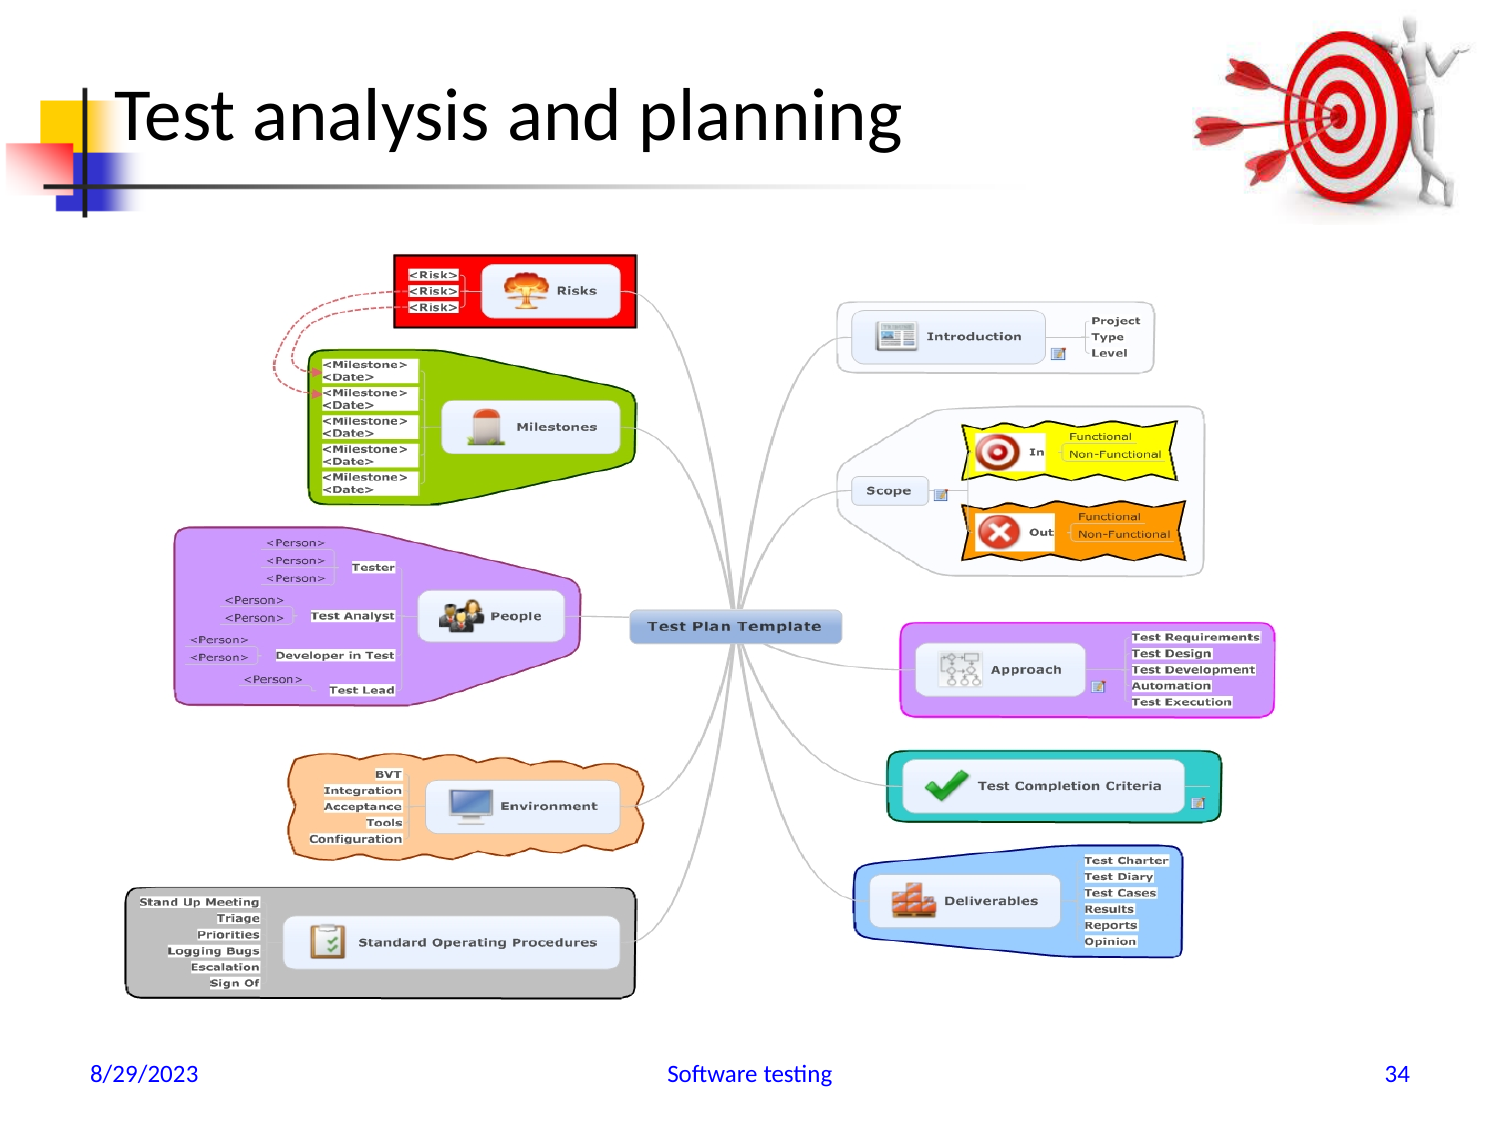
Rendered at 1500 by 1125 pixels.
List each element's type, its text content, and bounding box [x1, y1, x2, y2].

footer Software testing [512, 1042, 988, 1103]
picture [0, 0, 1500, 1029]
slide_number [75, 1042, 425, 1103]
slide_number 34 [1074, 1042, 1425, 1103]
title Test analysis and planning [99, 45, 1169, 175]
